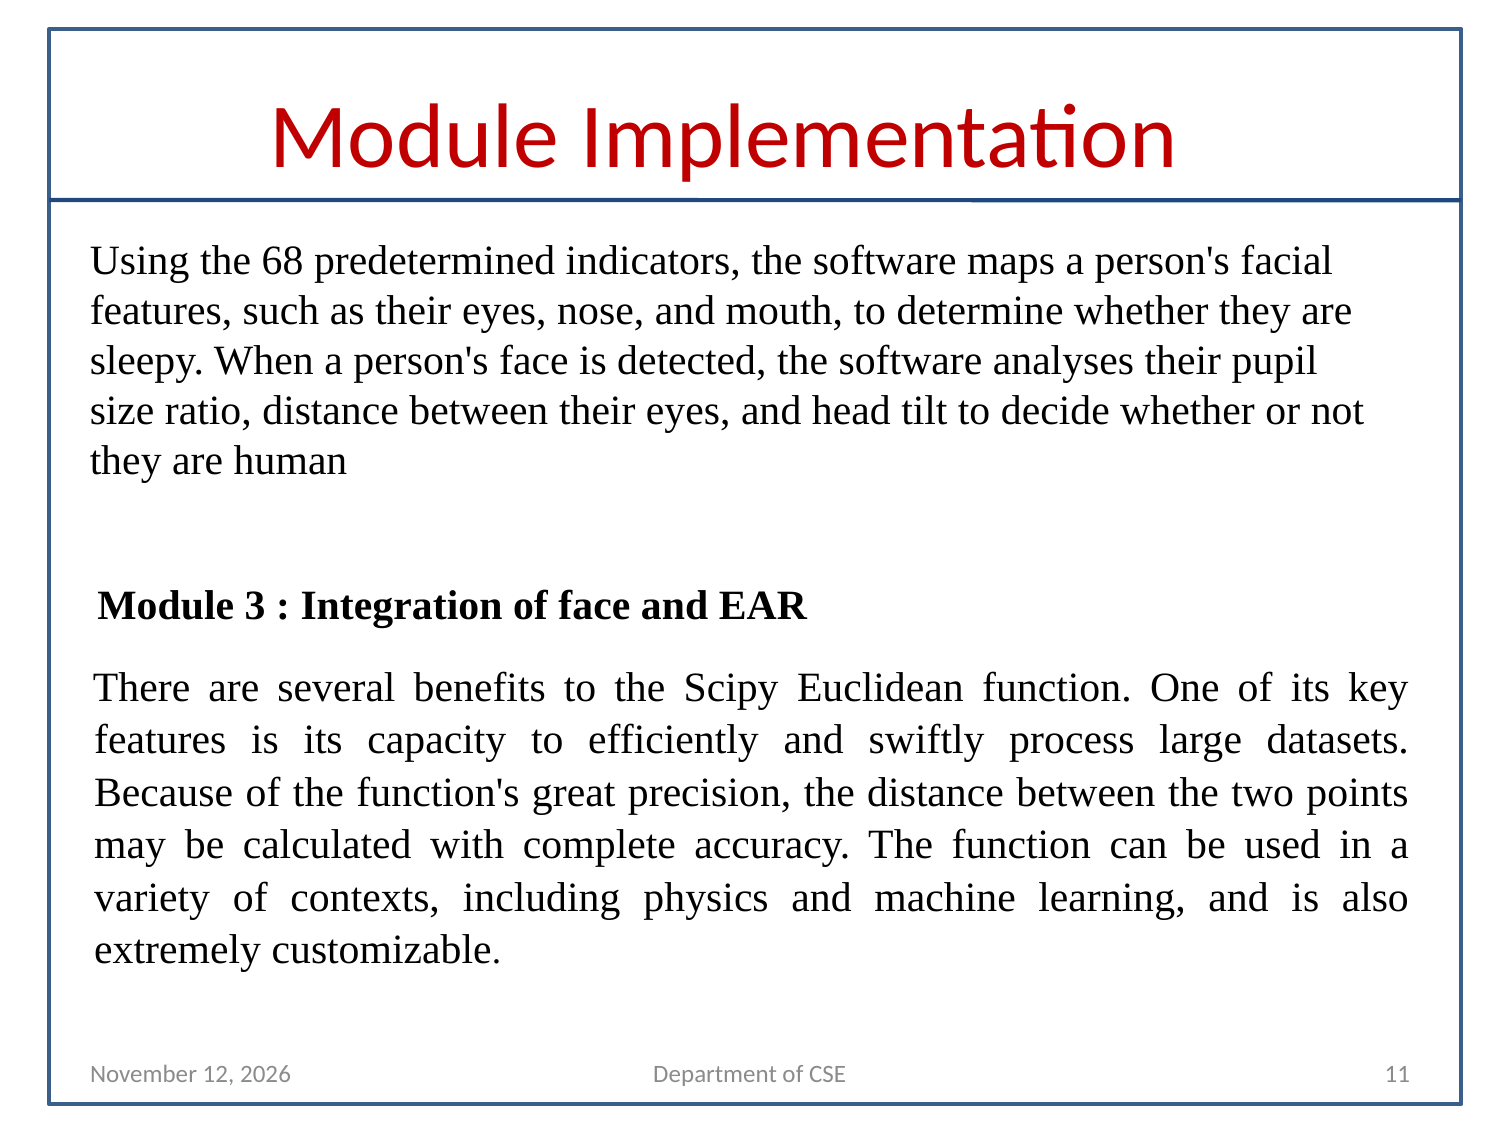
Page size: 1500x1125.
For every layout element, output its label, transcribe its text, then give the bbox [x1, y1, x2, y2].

text_box There are several benefits to the Scipy Euclidean function. One of its key features is its capacity to efficiently and swiftly process large datasets. Because of the function's great precision, the distance between the two points may be calculated with complete accuracy. The function can be used in a variety of contexts, including physics and machine learning, and is also extremely customizable. [74, 649, 1425, 980]
slide_number 11 [1074, 1042, 1425, 1103]
footer Department of CSE [512, 1042, 988, 1103]
title Module Implementation [49, 37, 1399, 225]
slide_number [75, 1042, 425, 1103]
text_box Module 3 : Integration of face and EAR [0, 565, 1050, 636]
text_box Using the 68 predetermined indicators, the software maps a person's facial features, such as their eyes, nose, and mouth, to determine whether they are sleepy. When a person's face is detected, the software analyses their pupil size ratio, distance between their eyes, and head tilt to decide whether or not they are human [74, 224, 1399, 490]
